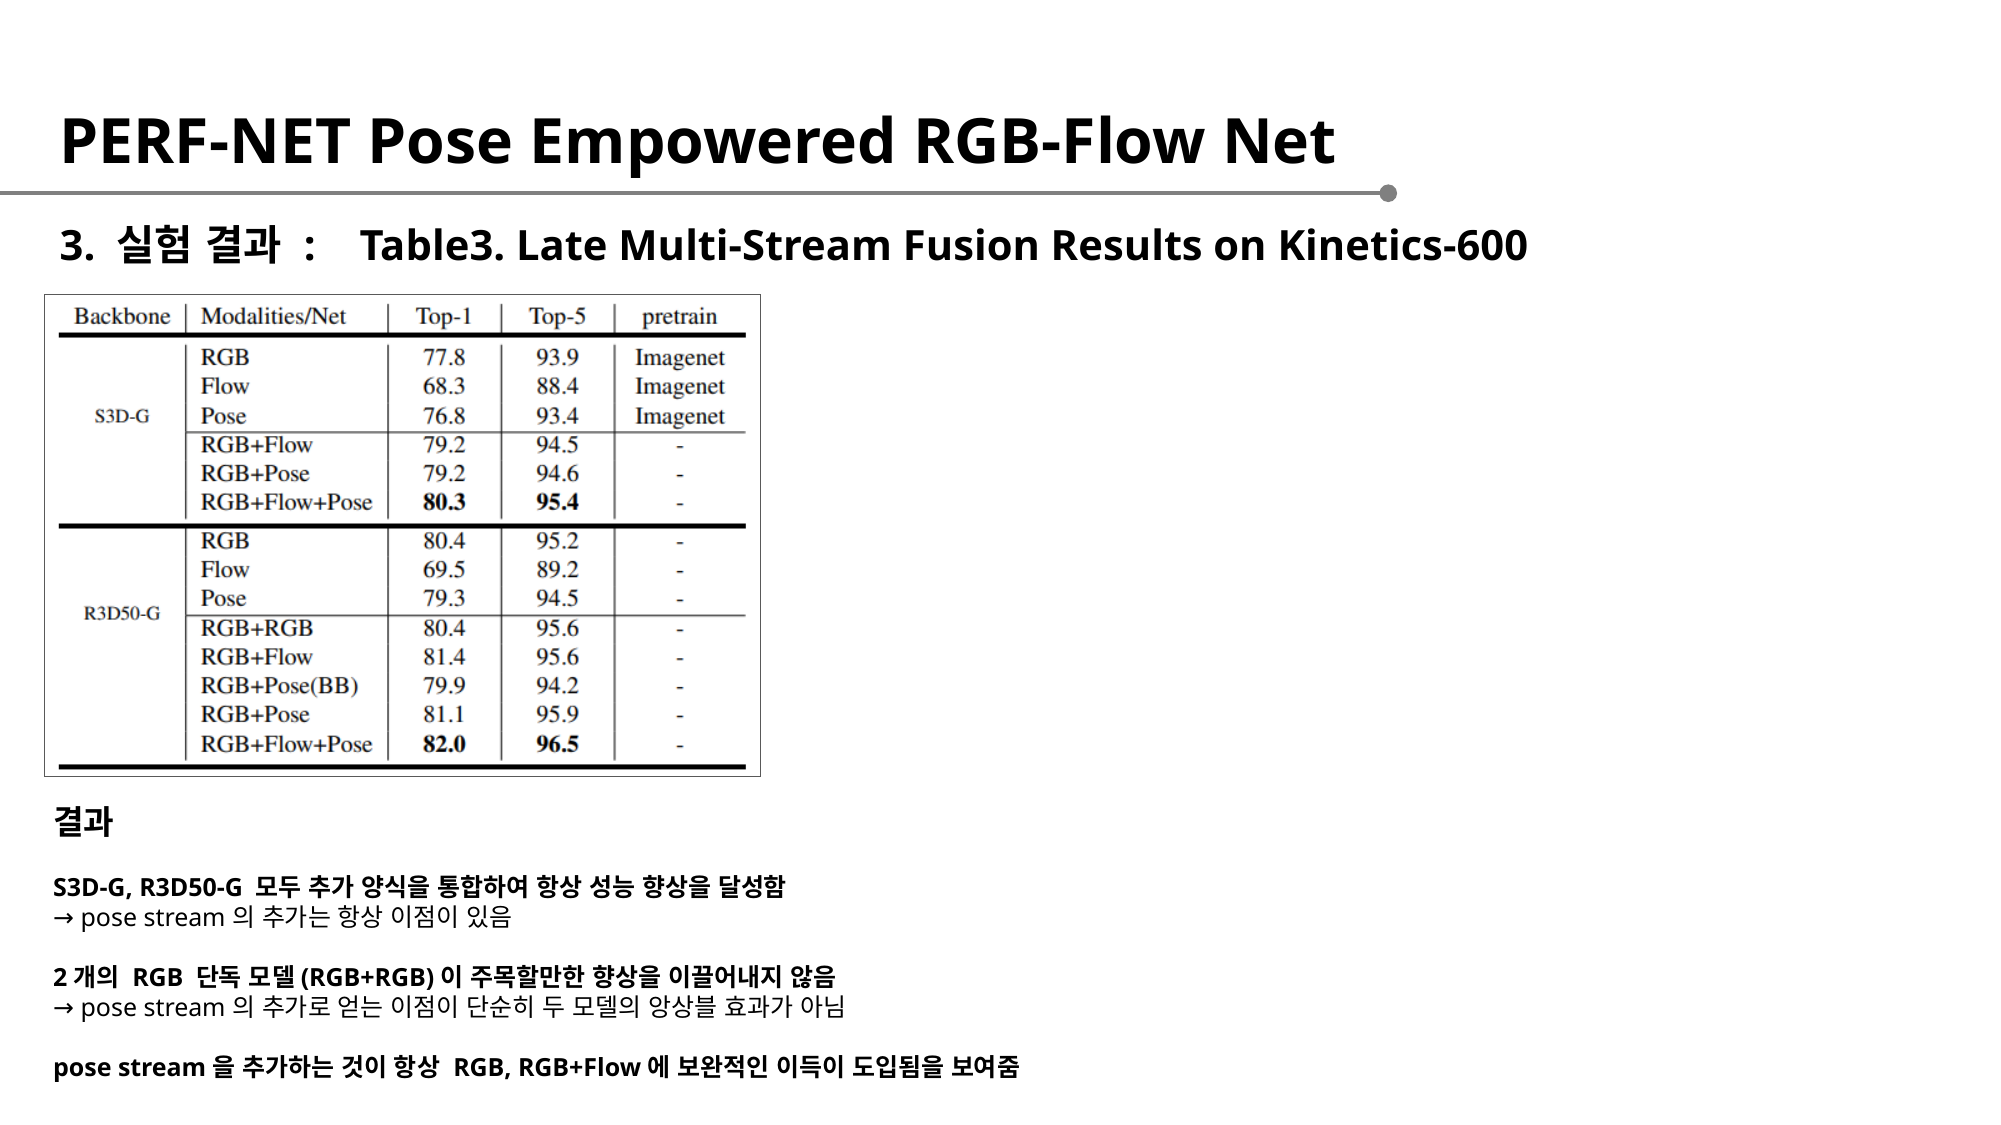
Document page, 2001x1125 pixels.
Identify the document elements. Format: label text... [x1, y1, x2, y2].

text_box 결과 S3D-G, R3D50-G 모두 추가 양식을 통합하여 항상 성능 향상을 달성함 → pose stream의 추가는 항상 이점이 있음 2개의 RGB 단독 모델(RGB+RGB)이 주목할만한 향상을 이끌어내지 않음 → pose stream의 추가로 얻는 이점이 단순히 두 모델의 앙상블 효과가 아님 pose stream을 추가하는 것이 항상 RGB, RGB+Flow에 보완적인 이득이 도입됨을 보여줌 [38, 794, 1350, 1089]
picture [44, 294, 761, 777]
text_box [1378, 184, 1399, 204]
text_box PERF-NET Pose Empowered RGB-Flow Net [44, 93, 1436, 184]
text_box 3. 실험 결과 : Table3. Late Multi-Stream Fusion Results on Kinetics-600 [44, 211, 1749, 276]
